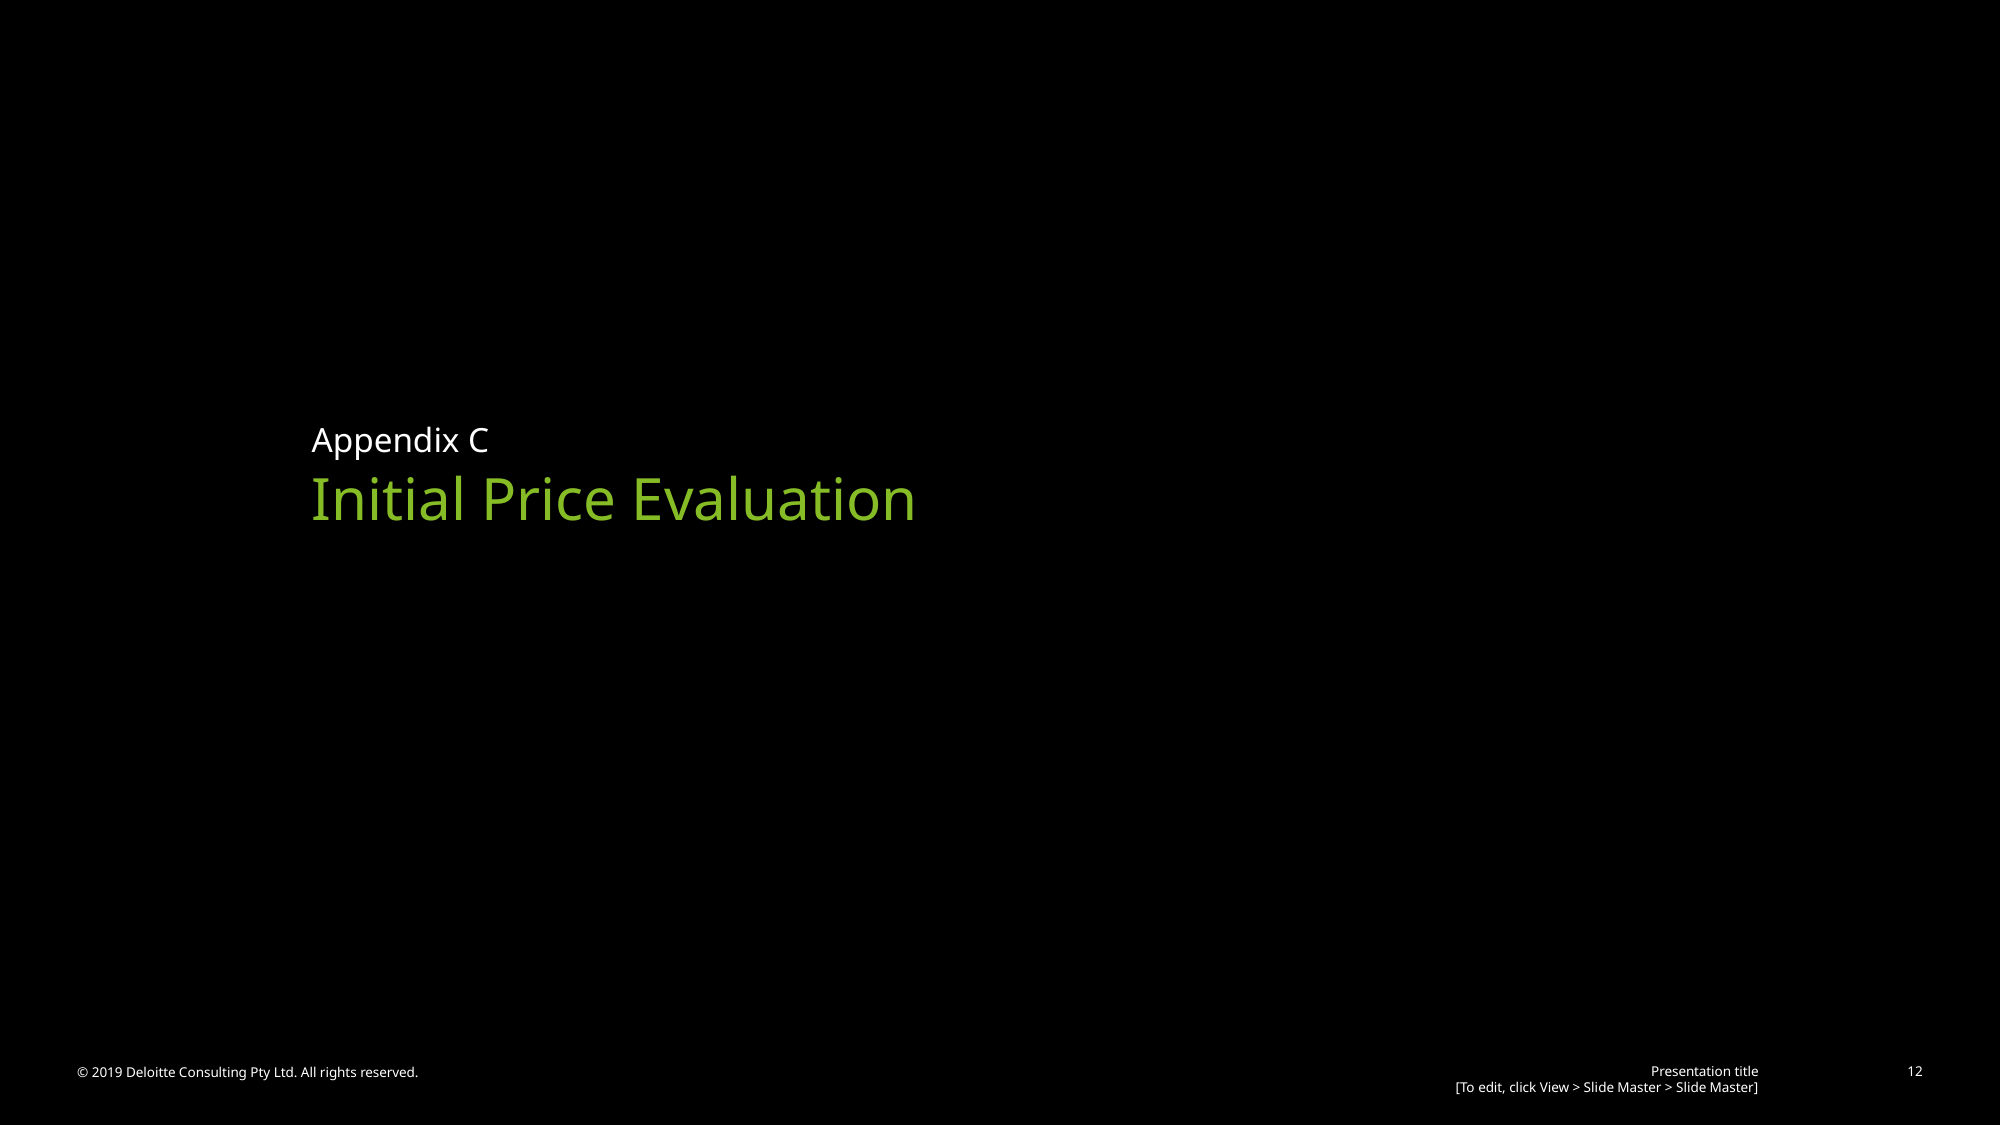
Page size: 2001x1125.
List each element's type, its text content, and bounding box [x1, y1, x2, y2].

list Appendix C [311, 371, 950, 460]
list Initial Price Evaluation [311, 461, 1220, 550]
